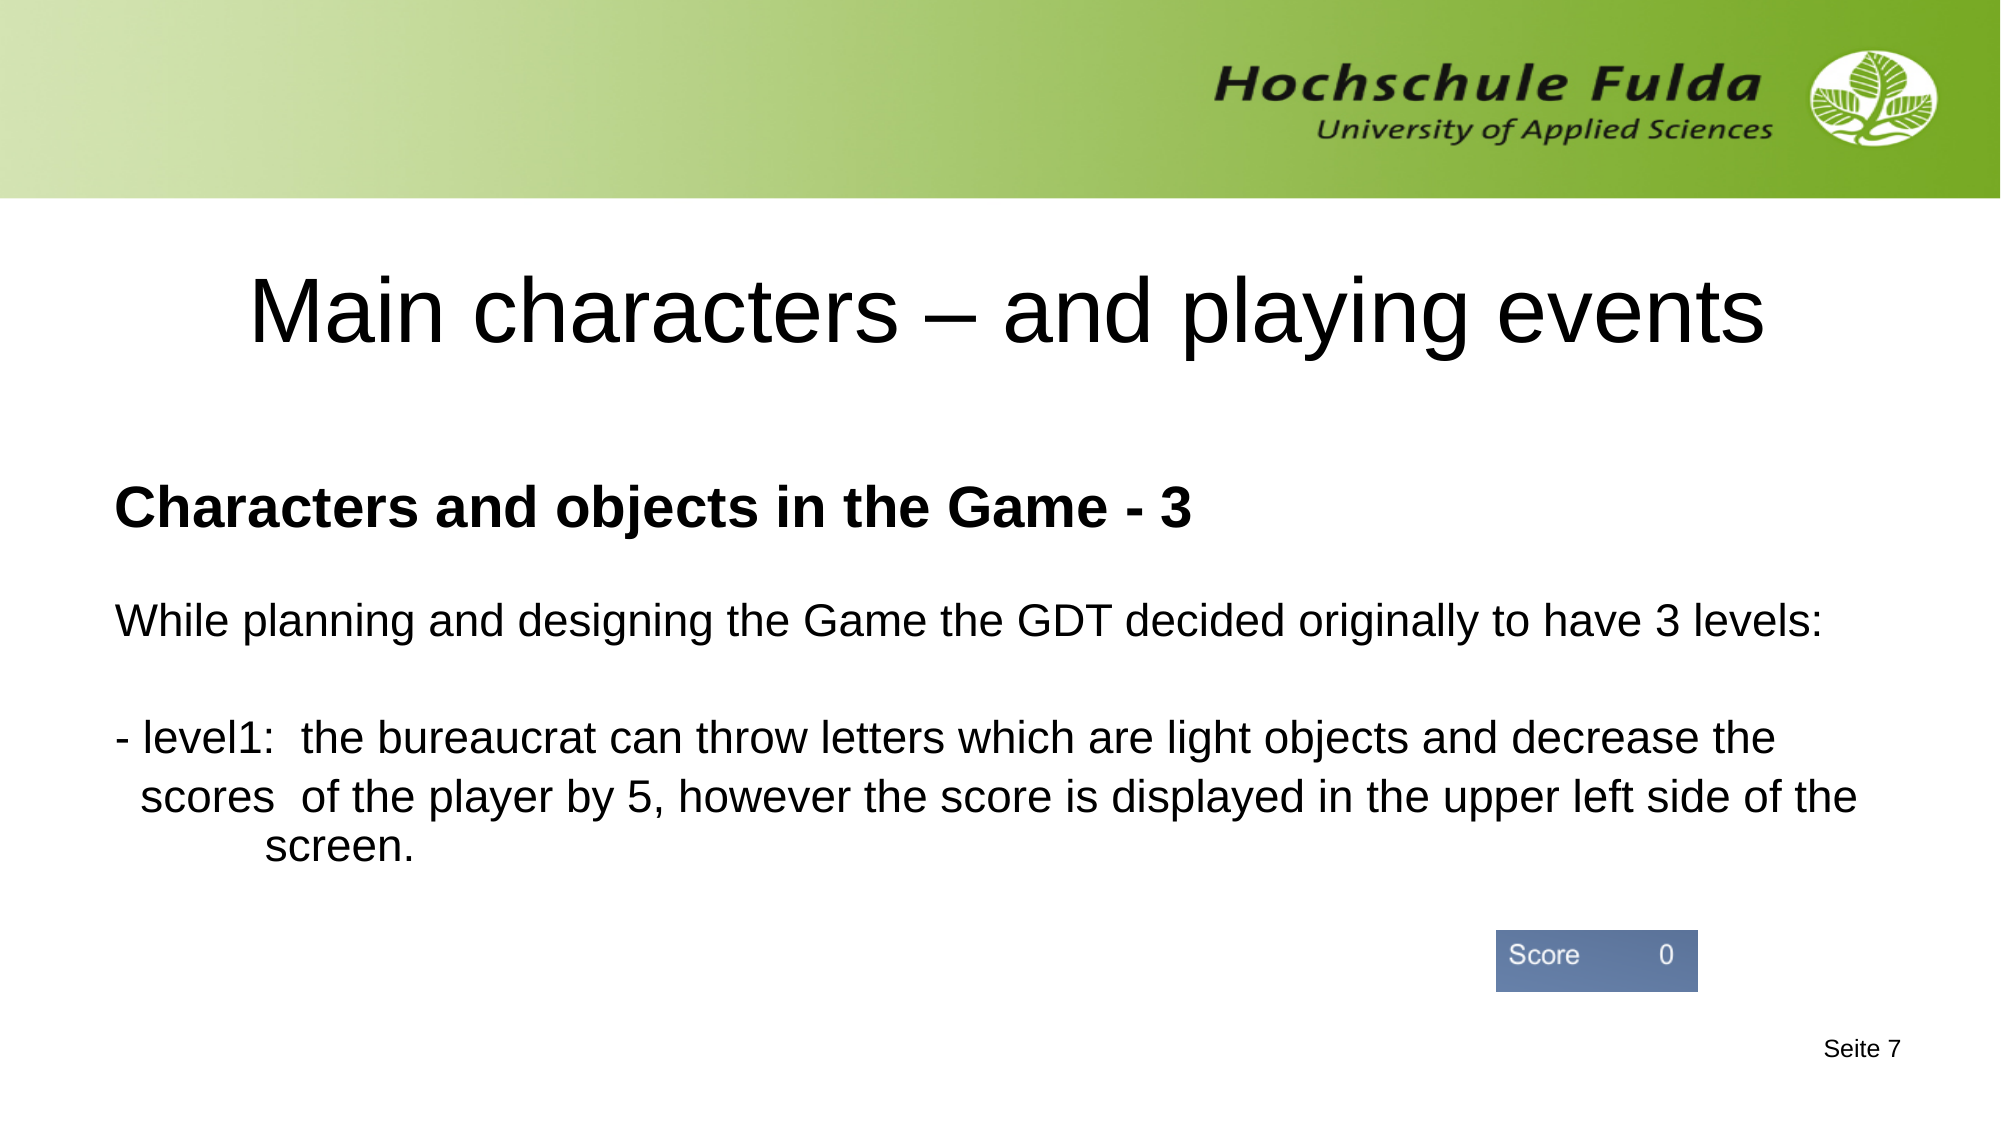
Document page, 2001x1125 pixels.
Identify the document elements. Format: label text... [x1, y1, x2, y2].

picture [0, 0, 2001, 1125]
title Main characters – and playing events [99, 212, 1917, 401]
list Characters and objects in the Game - 3 While planning and designing the Game the GDT decided originally to have 3 levels: - level1: the bureaucrat can throw letters which are light objects and decrease the scores of the player by 5, however the score is displayed in the upper left side of the screen. [99, 412, 1917, 1026]
slide_number Seite 6 [1499, 1026, 1917, 1101]
